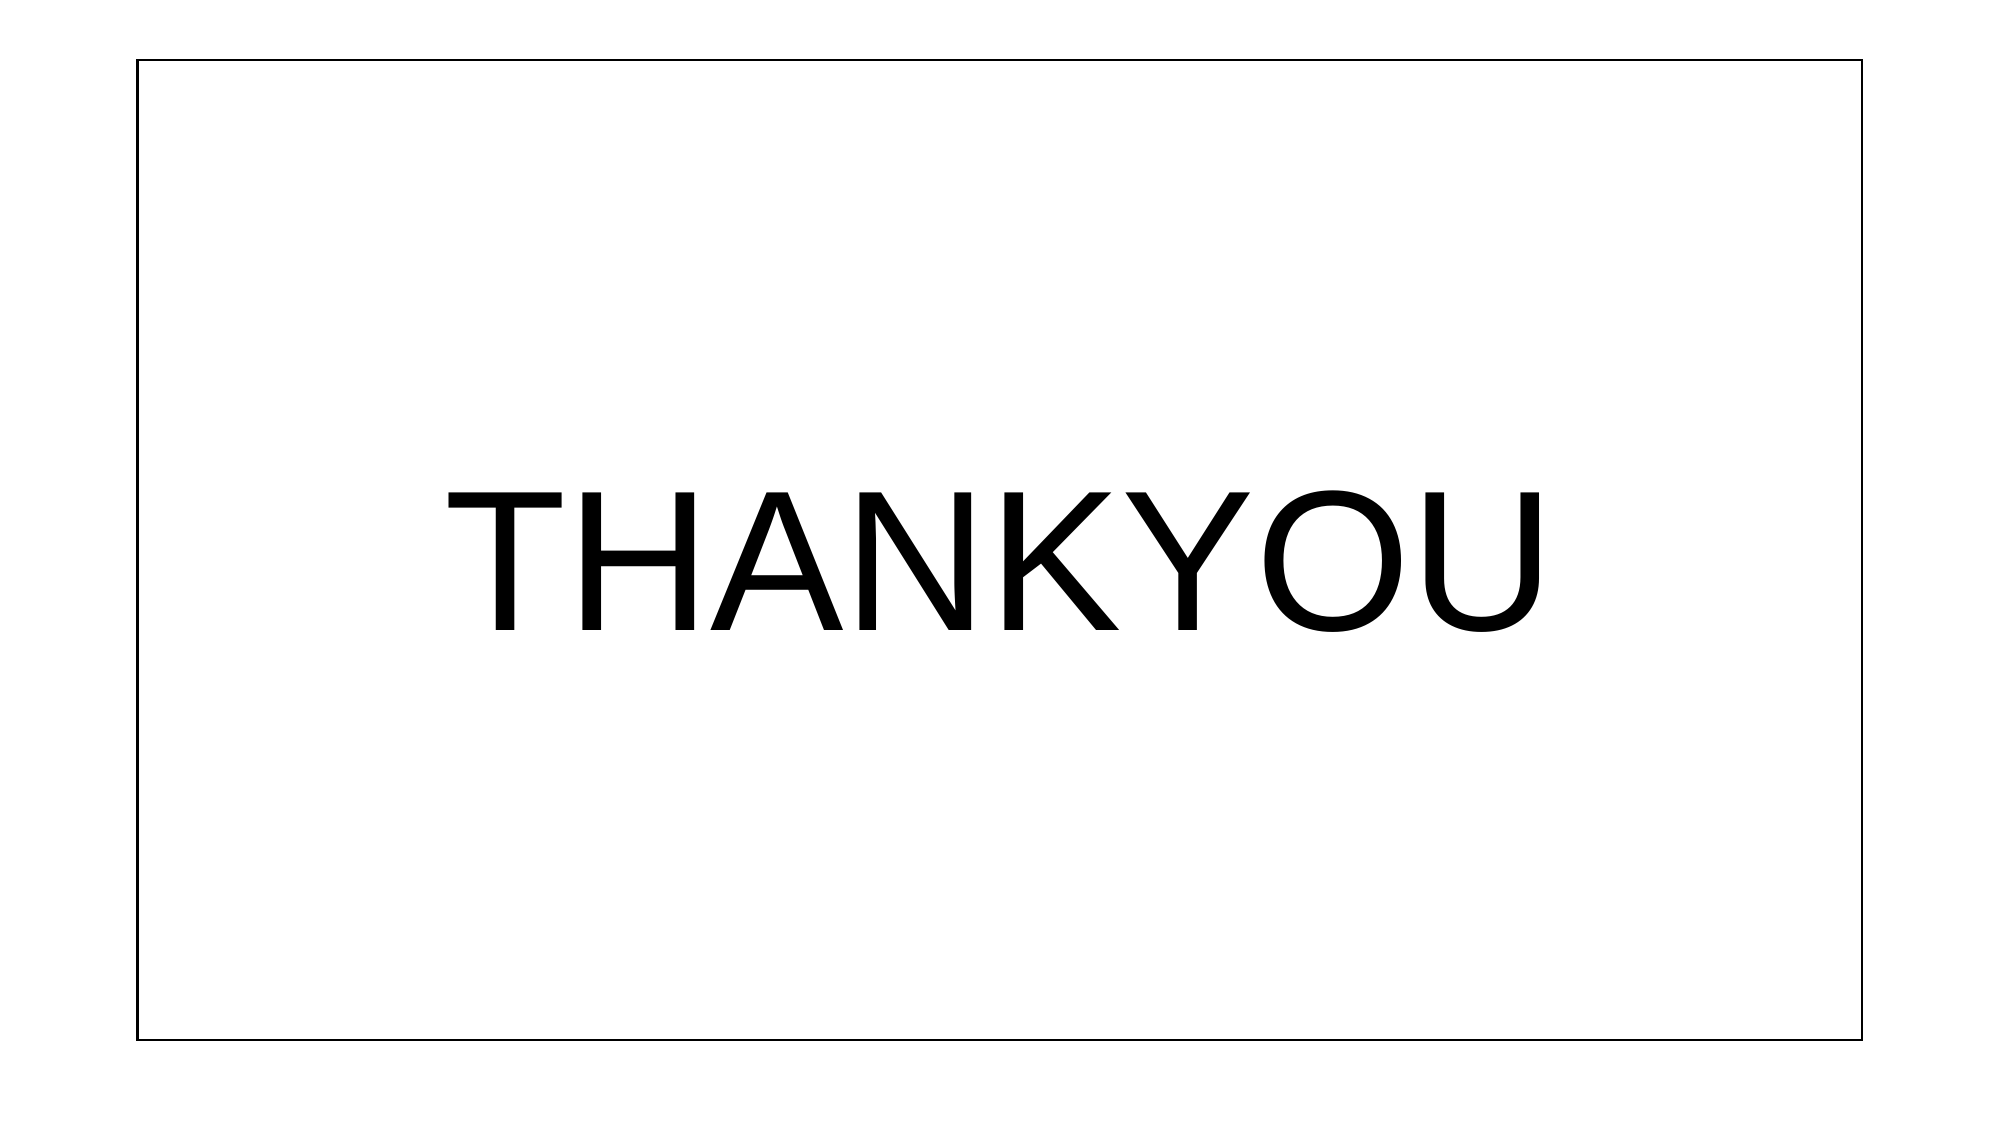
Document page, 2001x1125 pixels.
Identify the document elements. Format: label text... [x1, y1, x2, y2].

title THANKYOU [136, 59, 1863, 1041]
